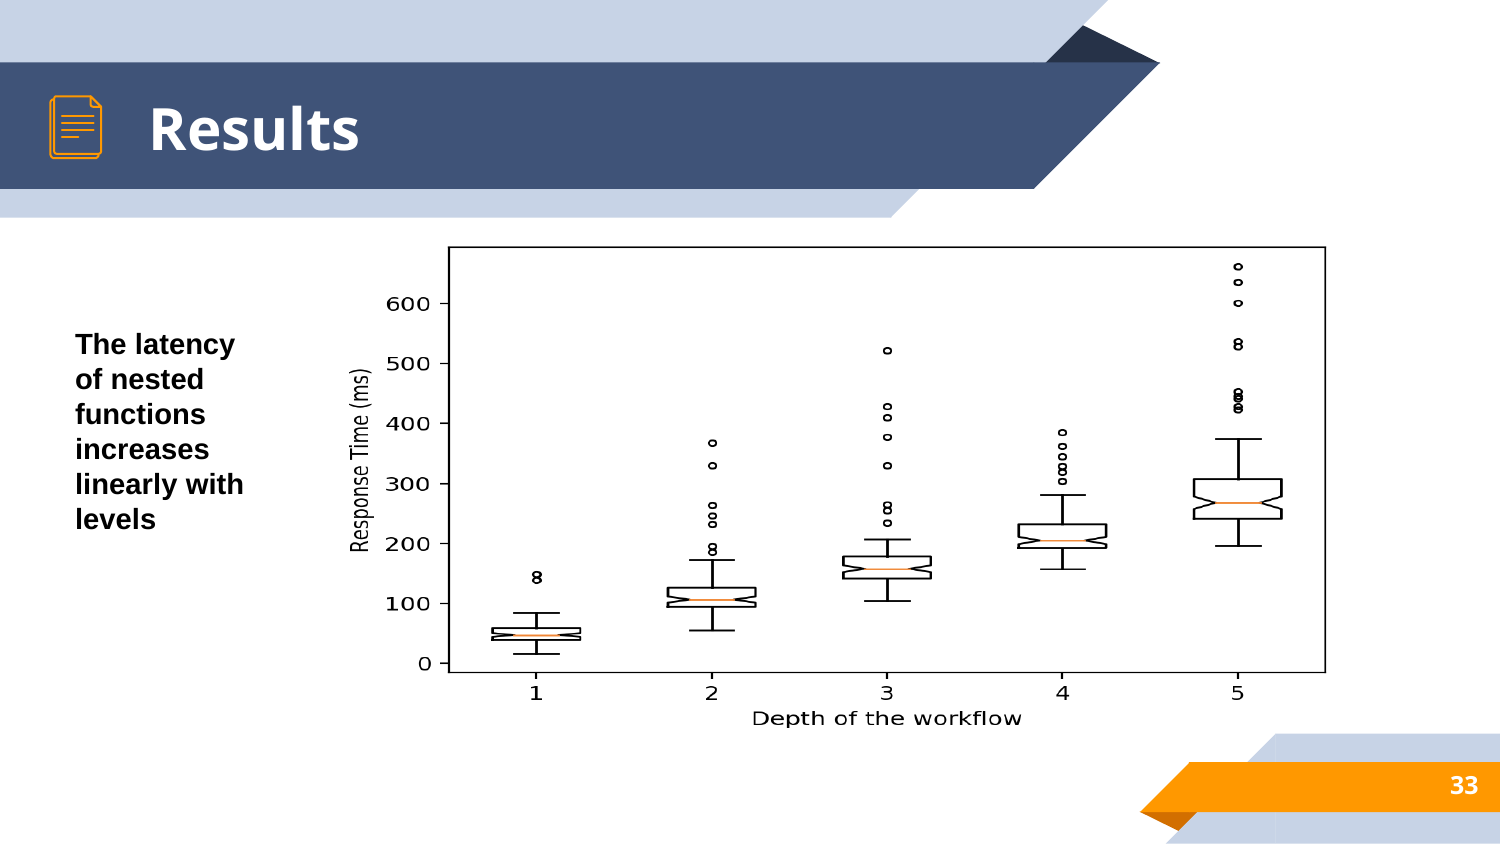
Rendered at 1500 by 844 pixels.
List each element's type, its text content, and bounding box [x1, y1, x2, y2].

text_box The latency of nested functions increases linearly with levels [60, 317, 282, 559]
slide_number ‹#› [1249, 760, 1494, 813]
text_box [50, 96, 102, 159]
picture [306, 222, 1438, 728]
title Results [133, 64, 1035, 190]
